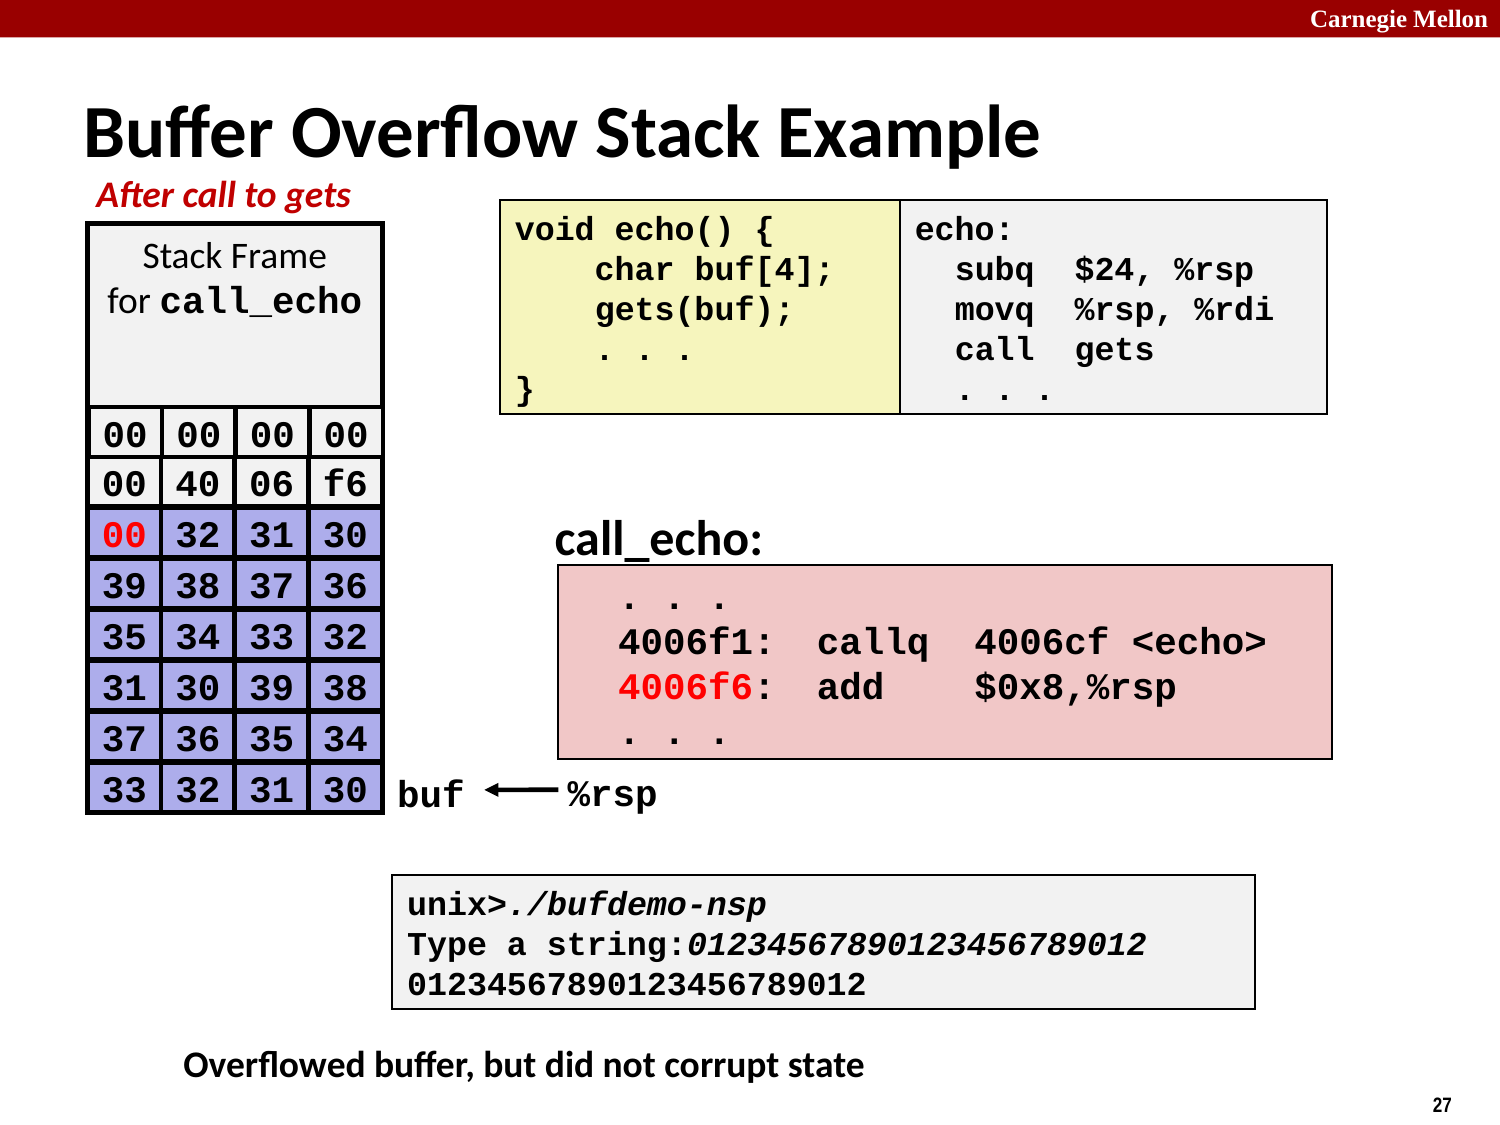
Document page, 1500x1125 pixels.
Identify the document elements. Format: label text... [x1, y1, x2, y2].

text_box echo: subq $24, %rsp movq %rsp, %rdi call gets . . . [900, 199, 1327, 415]
text_box After call to gets [81, 162, 367, 223]
text_box Stack Frame for call_echo [87, 223, 383, 405]
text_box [87, 506, 383, 558]
title Buffer Overflow Stack Example [68, 80, 1255, 176]
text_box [87, 464, 383, 506]
text_box unix>./bufdemo-nsp Type a string:01234567890123456789012 01234567890123456789012 [392, 874, 1255, 1010]
text_box call_echo: [539, 498, 779, 573]
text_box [87, 769, 383, 813]
text_box %rsp [552, 761, 673, 822]
text_box buf [382, 762, 480, 823]
text_box Overflowed buffer, but did not corrupt state [168, 1032, 881, 1092]
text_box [87, 667, 383, 711]
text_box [87, 616, 383, 660]
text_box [87, 717, 383, 762]
text_box void echo() { char buf[4]; gets(buf); . . . } [500, 199, 900, 415]
text_box . . . 4006f1: callq 4006cf <echo> 4006f6: add $0x8,%rsp . . . [558, 564, 1333, 760]
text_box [87, 564, 383, 609]
text_box [484, 783, 552, 797]
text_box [87, 406, 384, 458]
